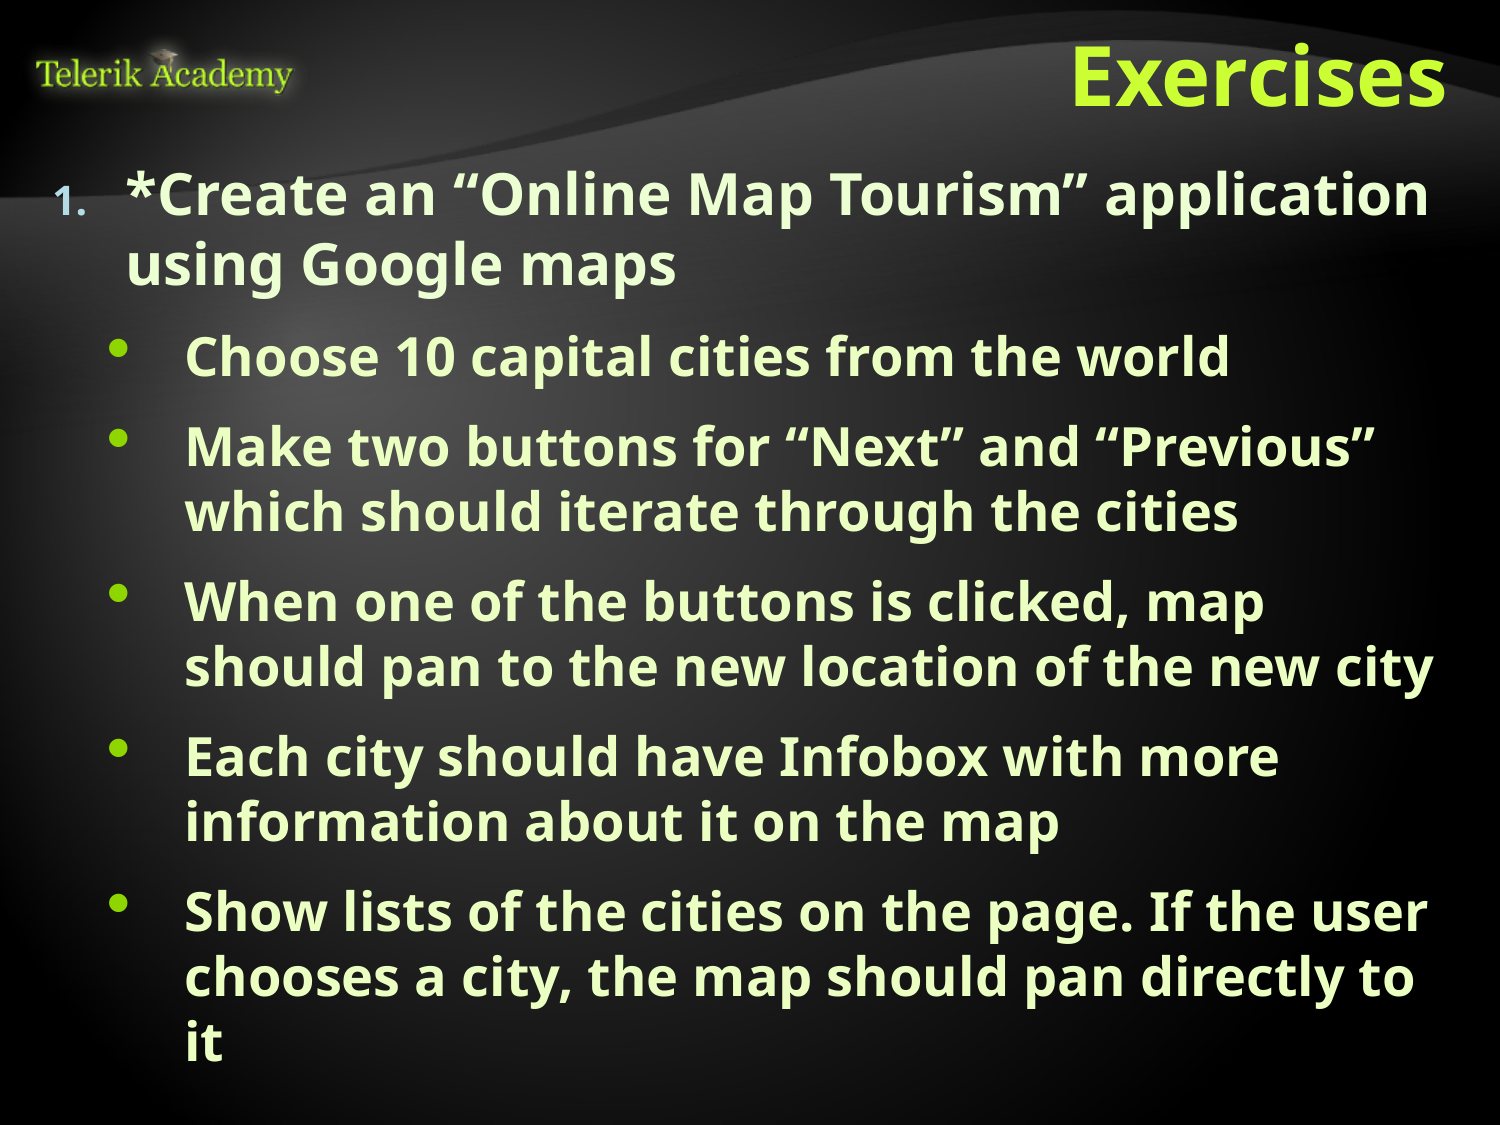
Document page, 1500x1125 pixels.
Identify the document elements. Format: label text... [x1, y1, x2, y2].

list *Create an “Online Map Tourism” application using Google maps Choose 10 capital cities from the world Make two buttons for “Next” and “Previous” which should iterate through the cities When one of the buttons is clicked, map should pan to the new location of the new city Each city should have Infobox with more information about it on the map Show lists of the cities on the page. If the user chooses a city, the map should pan directly to it [37, 149, 1450, 1113]
picture [0, 0, 1500, 1125]
title Exercises [300, 12, 1463, 150]
